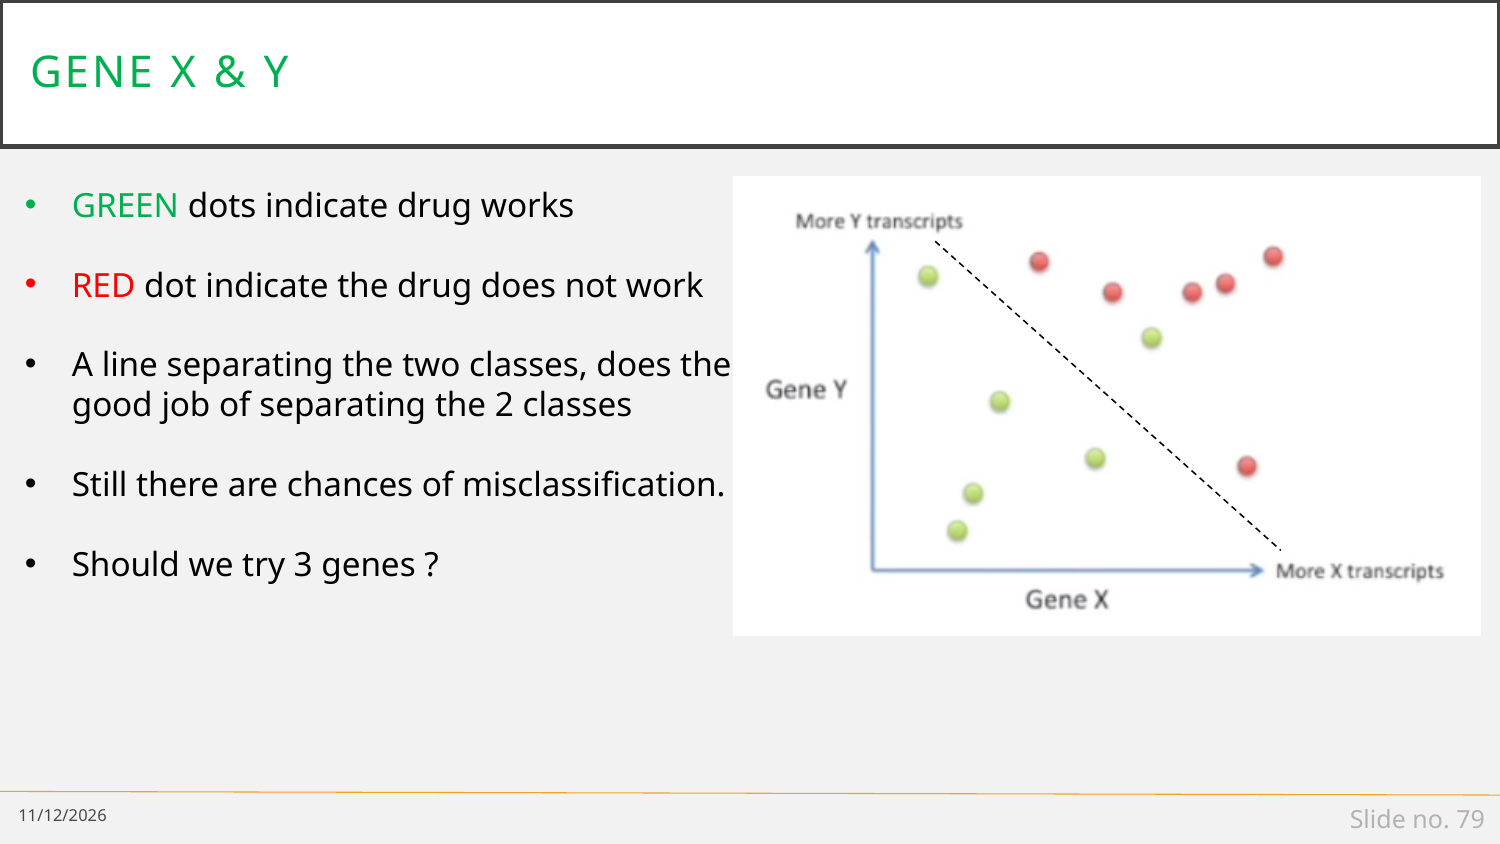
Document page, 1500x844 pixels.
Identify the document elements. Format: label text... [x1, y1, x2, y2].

title Gene x & y [0, 0, 1500, 149]
picture [733, 176, 1481, 636]
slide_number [0, 796, 122, 837]
text_box GREEN dots indicate drug works RED dot indicate the drug does not work A line separating the two classes, does the good job of separating the 2 classes Still there are chances of misclassification. Should we try 3 genes ? [10, 176, 758, 751]
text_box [935, 241, 1281, 551]
slide_number Slide no. 79 [1162, 797, 1500, 843]
